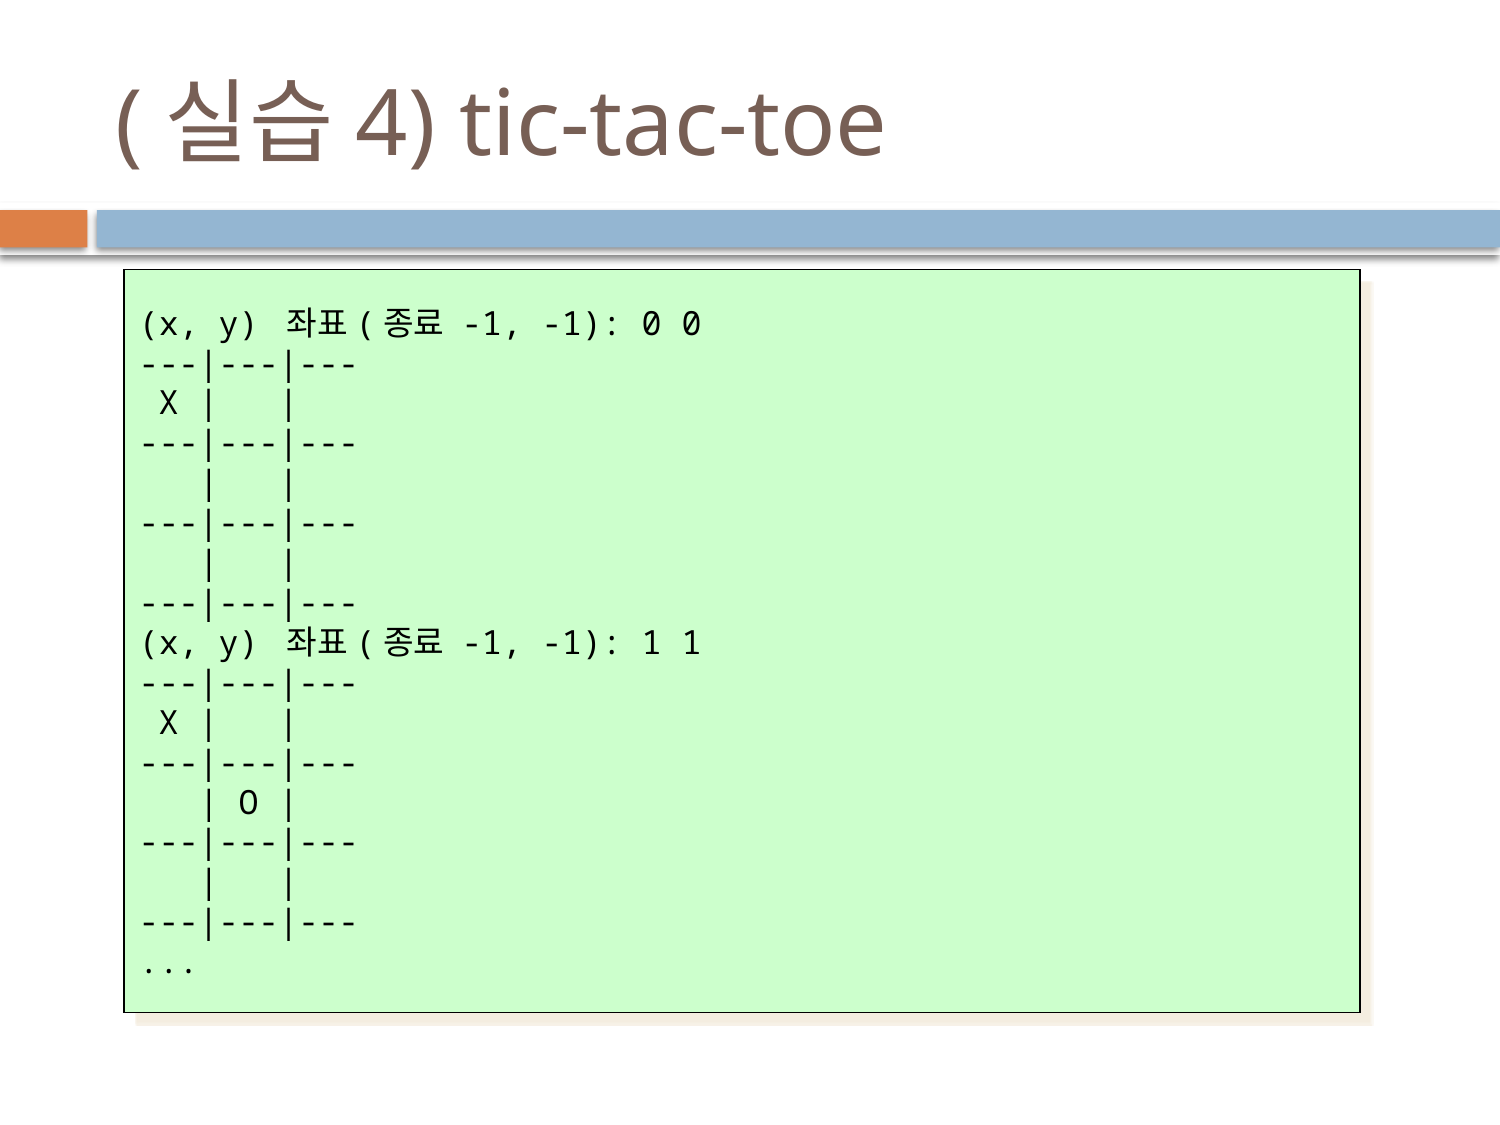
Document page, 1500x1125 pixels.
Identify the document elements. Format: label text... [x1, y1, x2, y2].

title (실습4) tic-tac-toe [100, 37, 1438, 200]
text_box (x, y) 좌표(종료 -1, -1): 0 0 ---|---|--- X | | ---|---|--- | | ---|---|--- | | ---|---|--- (x, y) 좌표(종료 -1, -1): 1 1 ---|---|--- X | | ---|---|--- | O | ---|---|--- | | ---|---|--- ... [123, 269, 1360, 1013]
